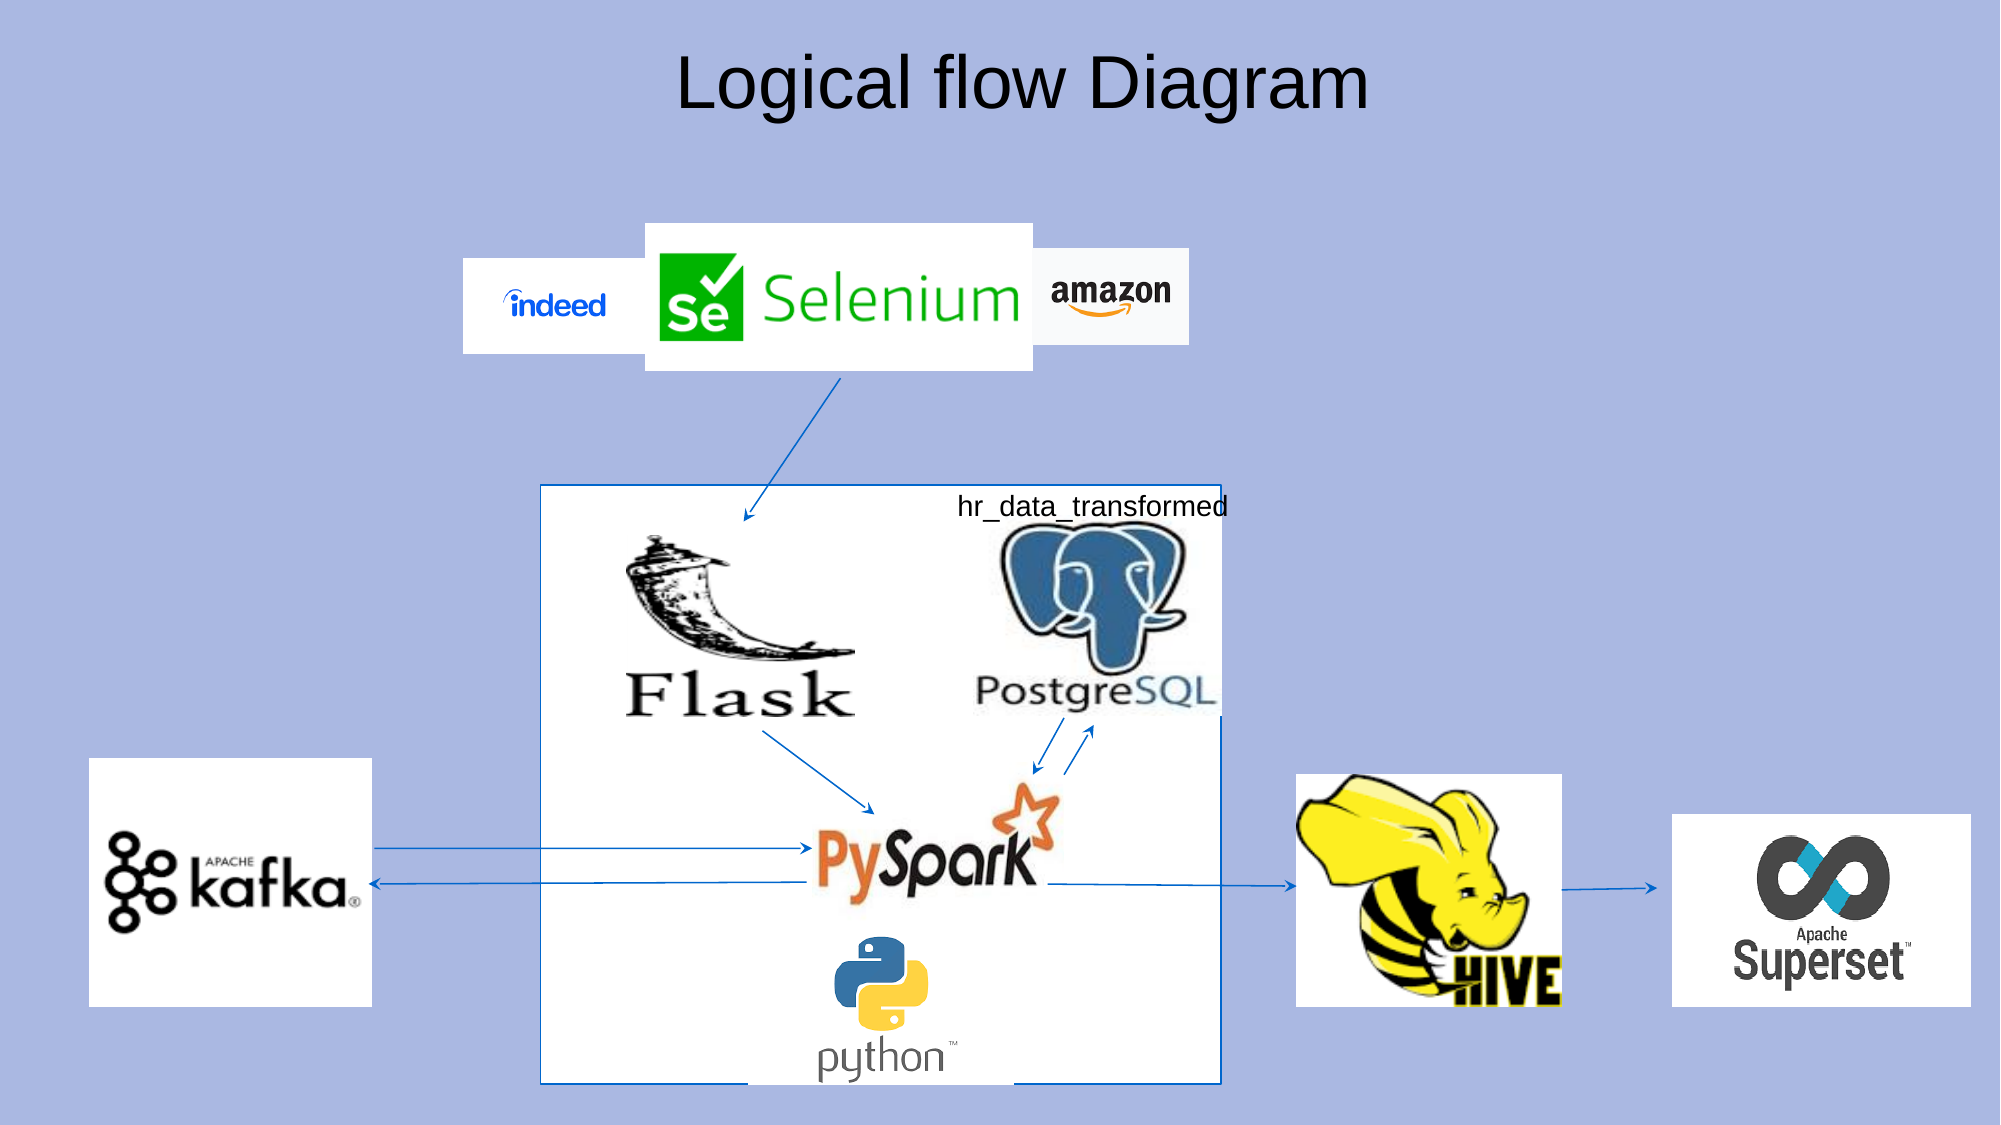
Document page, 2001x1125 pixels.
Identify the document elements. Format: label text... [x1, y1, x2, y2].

picture [1032, 248, 1189, 345]
title Logical flow Diagram [99, 31, 1900, 127]
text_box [540, 484, 1222, 1085]
picture [748, 935, 1014, 1085]
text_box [762, 730, 875, 815]
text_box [1047, 883, 1297, 887]
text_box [1063, 724, 1094, 775]
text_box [368, 881, 807, 885]
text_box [1561, 887, 1658, 891]
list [644, 222, 1034, 371]
picture [1672, 814, 1972, 1007]
picture [89, 758, 372, 1008]
text_box hr_data_transformed [942, 472, 1279, 538]
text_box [743, 380, 841, 522]
picture [462, 257, 646, 354]
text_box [1032, 717, 1065, 775]
picture [1296, 774, 1562, 1008]
